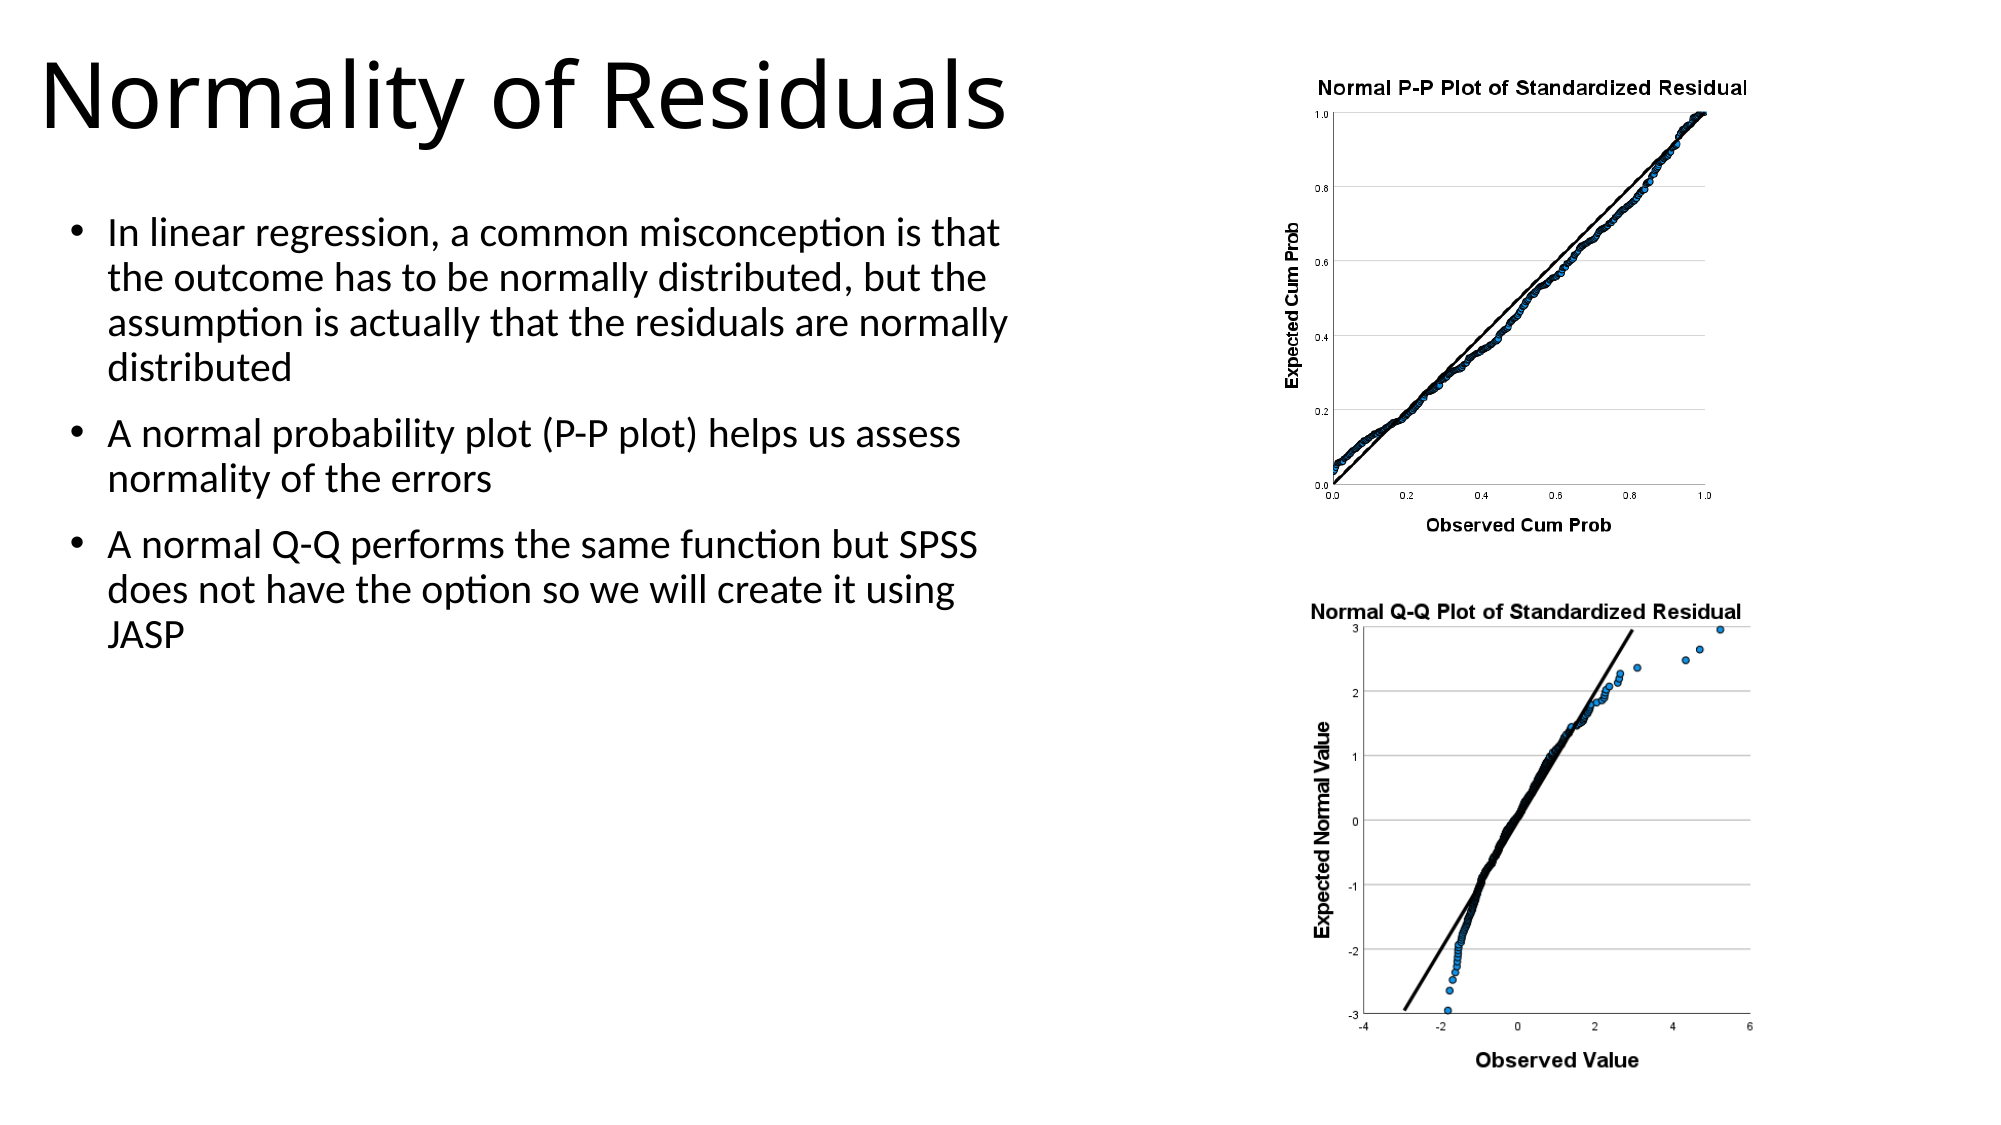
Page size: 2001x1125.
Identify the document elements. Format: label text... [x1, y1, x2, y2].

title Normality of Residuals [23, 22, 1749, 177]
picture [1296, 582, 1781, 1087]
list In linear regression, a common misconception is that the outcome has to be normally distributed, but the assumption is actually that the residuals are normally distributed A normal probability plot (P-P plot) helps us assess normality of the errors A normal Q-Q performs the same function but SPSS does not have the option so we will create it using JASP [55, 202, 1028, 1014]
picture [1279, 56, 1764, 559]
